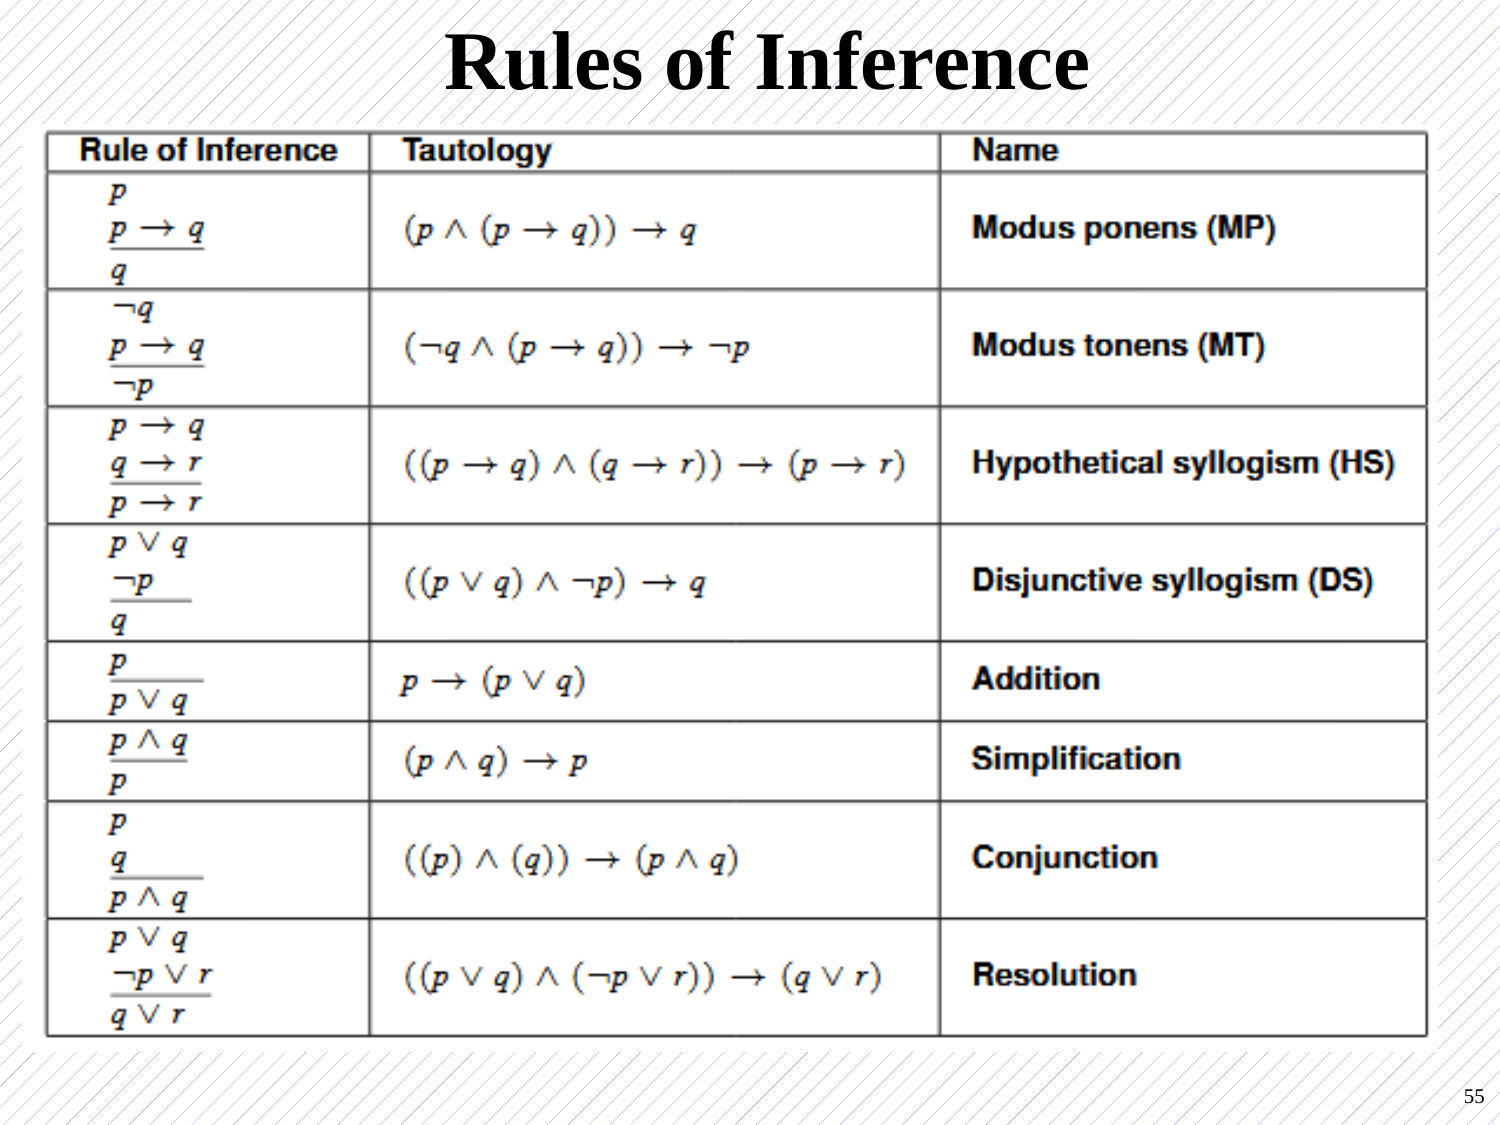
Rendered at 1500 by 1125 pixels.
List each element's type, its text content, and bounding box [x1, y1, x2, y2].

slide_number 55 [1187, 1074, 1500, 1125]
picture [21, 124, 1439, 1052]
title Rules of Inference [36, 16, 1500, 97]
